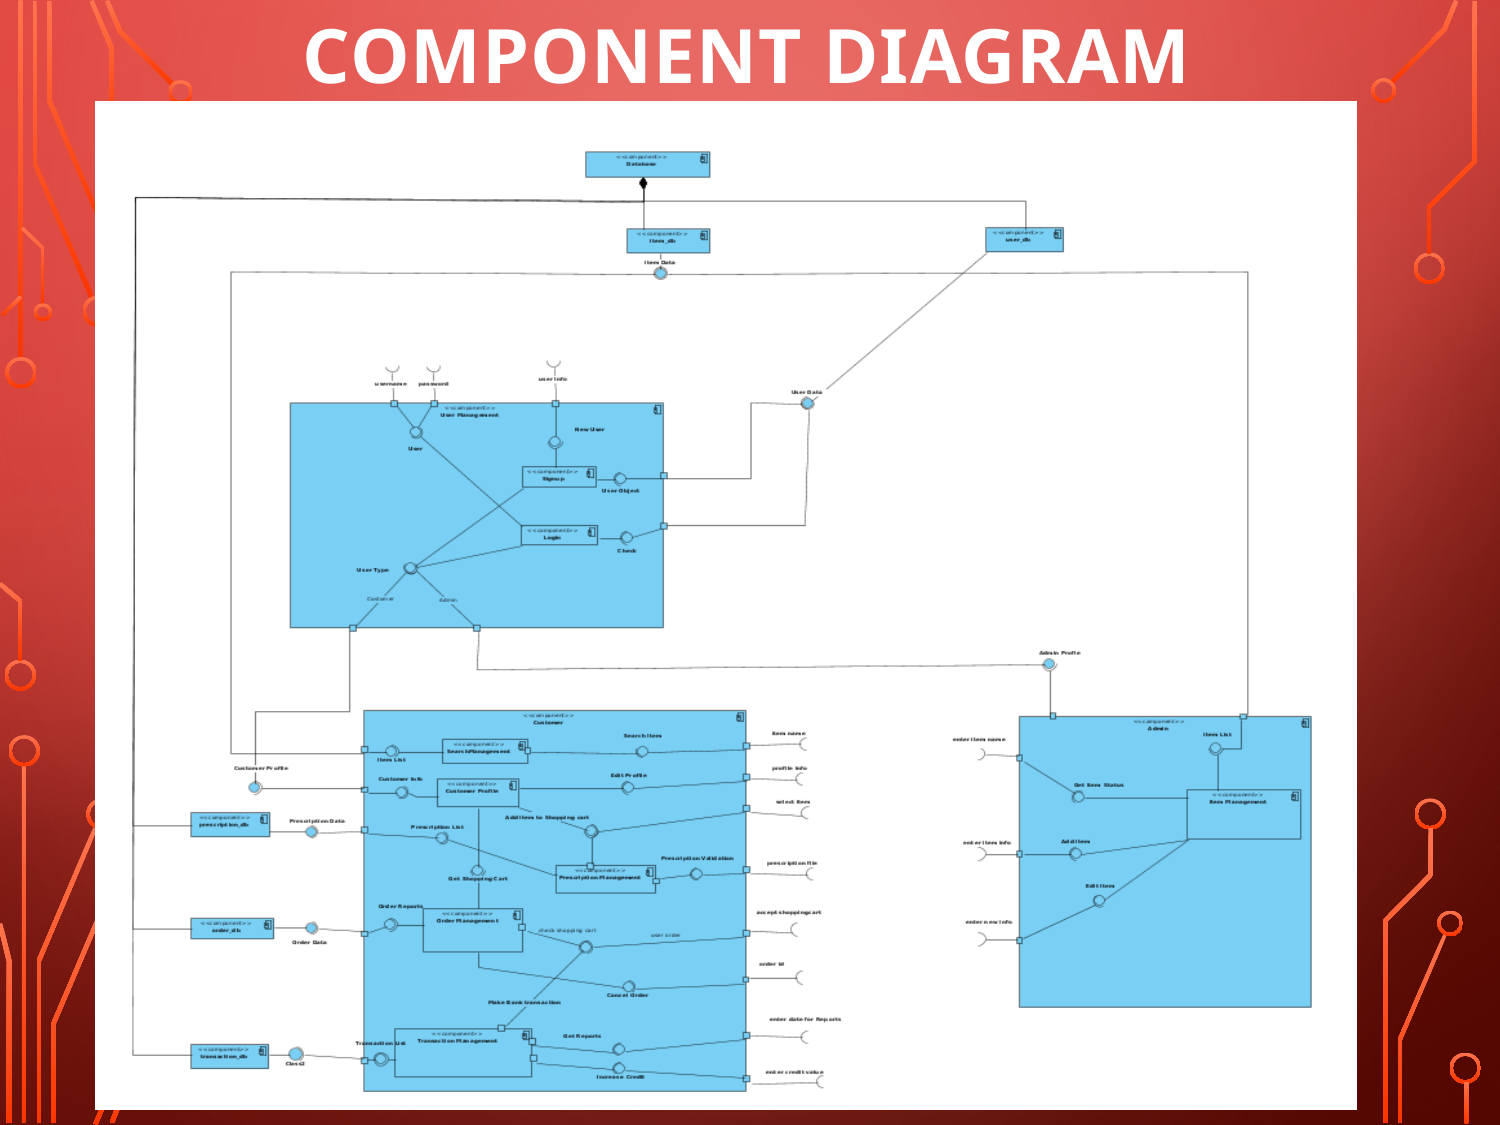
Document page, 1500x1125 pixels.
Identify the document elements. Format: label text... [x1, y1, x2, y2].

picture [94, 101, 1358, 1110]
title COMPONENT DIAGRAM [137, 0, 1357, 101]
